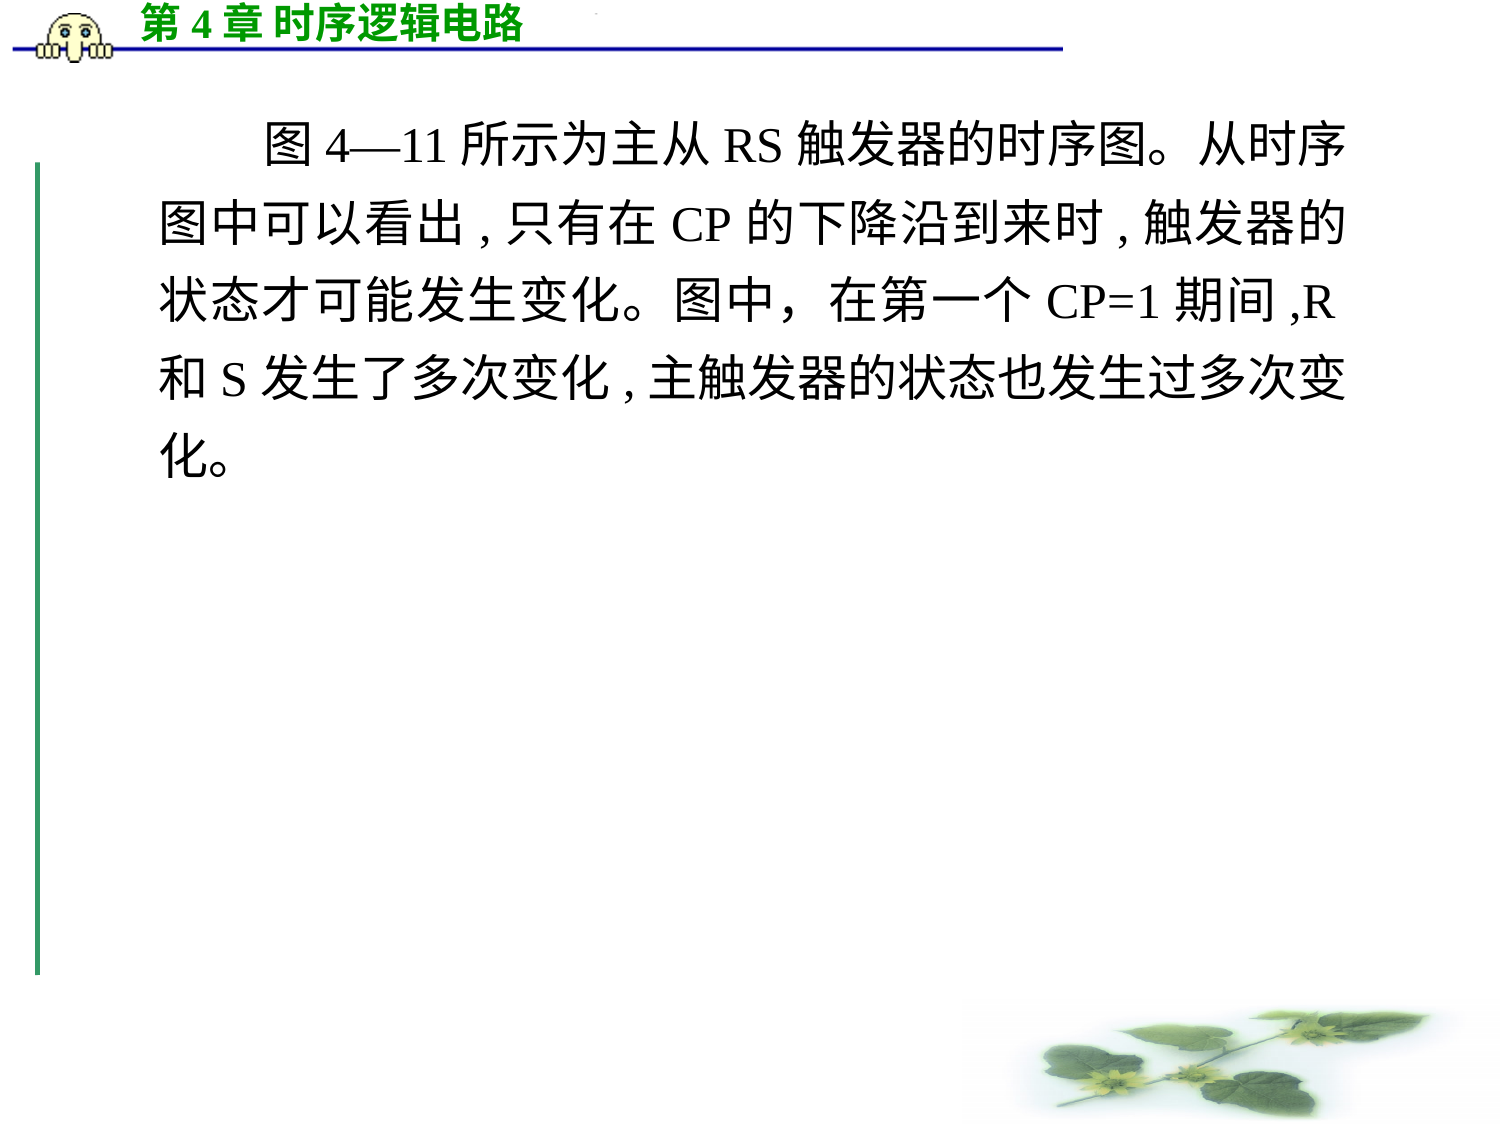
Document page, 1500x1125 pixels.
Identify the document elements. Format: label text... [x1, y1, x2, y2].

picture [196, 17, 203, 28]
picture [463, 31, 476, 36]
picture [280, 22, 285, 30]
picture [12, 13, 1063, 63]
picture [496, 15, 508, 24]
picture [463, 13, 471, 18]
picture [507, 30, 515, 36]
picture [450, 13, 458, 18]
list 图4―11所示为主从RS触发器的时序图。从时序图中可以看出,只有在CP的下降沿到来时,触发器的状态才可能发生变化。图中，在第一个CP=1期间,R和S发生了多次变化,主触发器的状态也发生过多次变化。 [87, 87, 1363, 763]
picture [962, 999, 1500, 1125]
